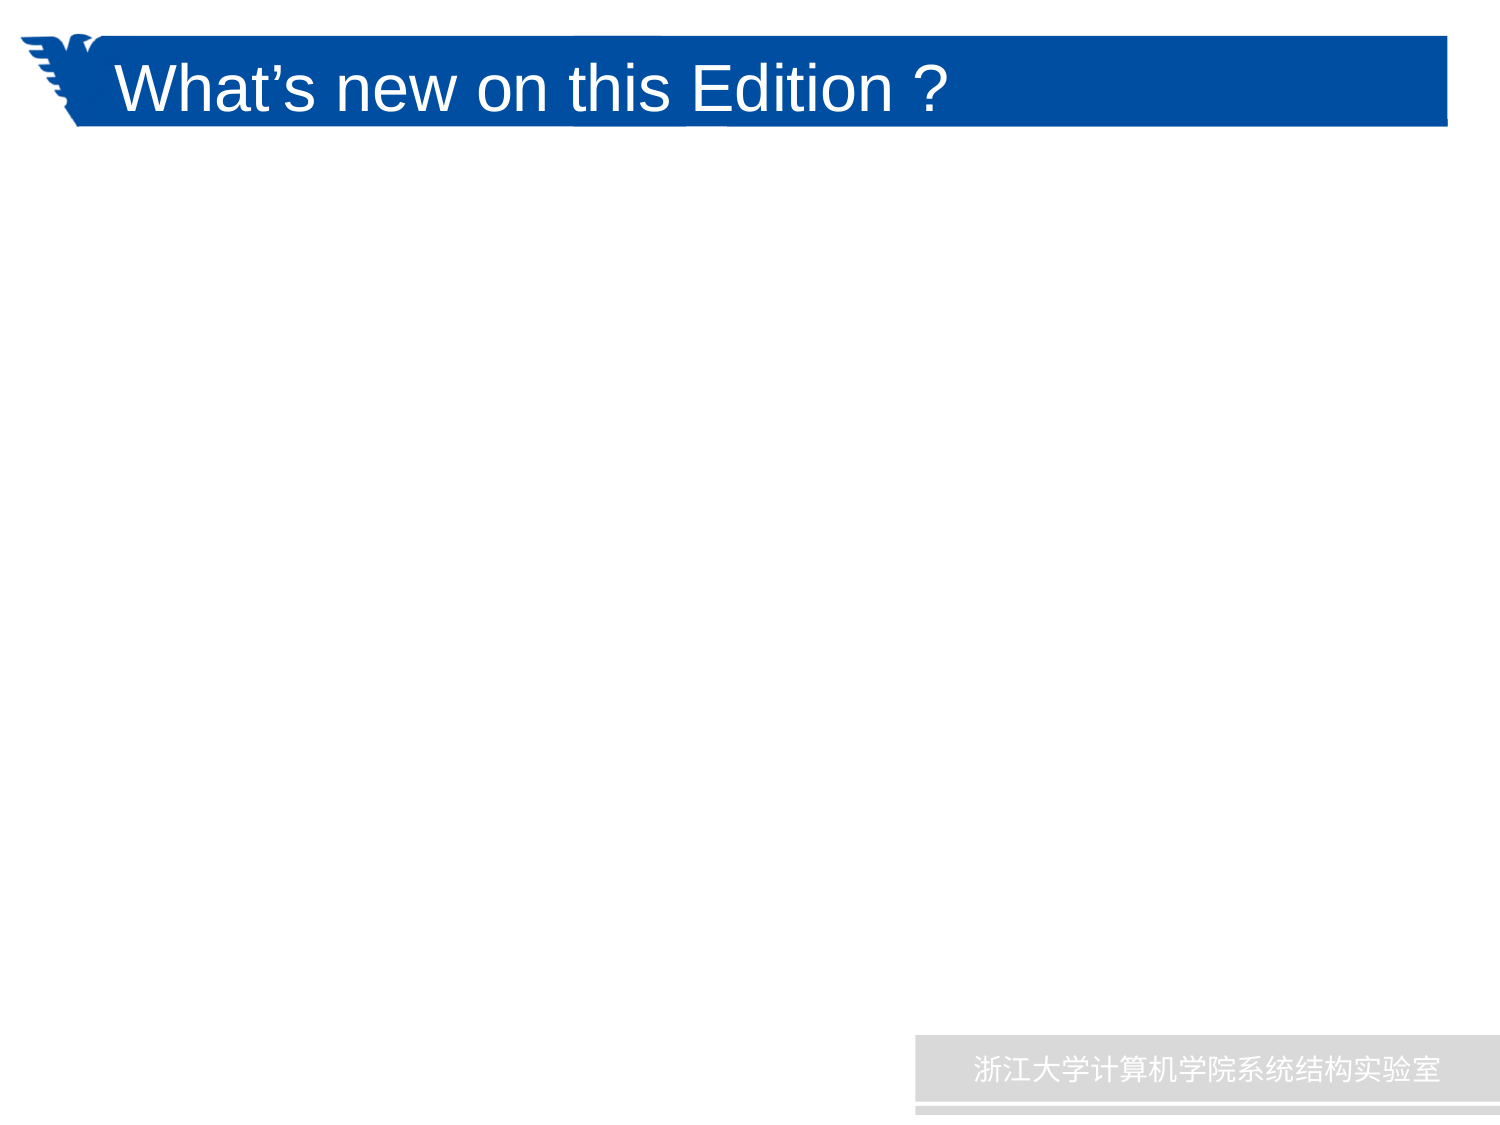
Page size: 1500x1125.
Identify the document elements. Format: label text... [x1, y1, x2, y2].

picture [5, 19, 148, 127]
title What’s new on this Edition ? [99, 37, 1347, 188]
